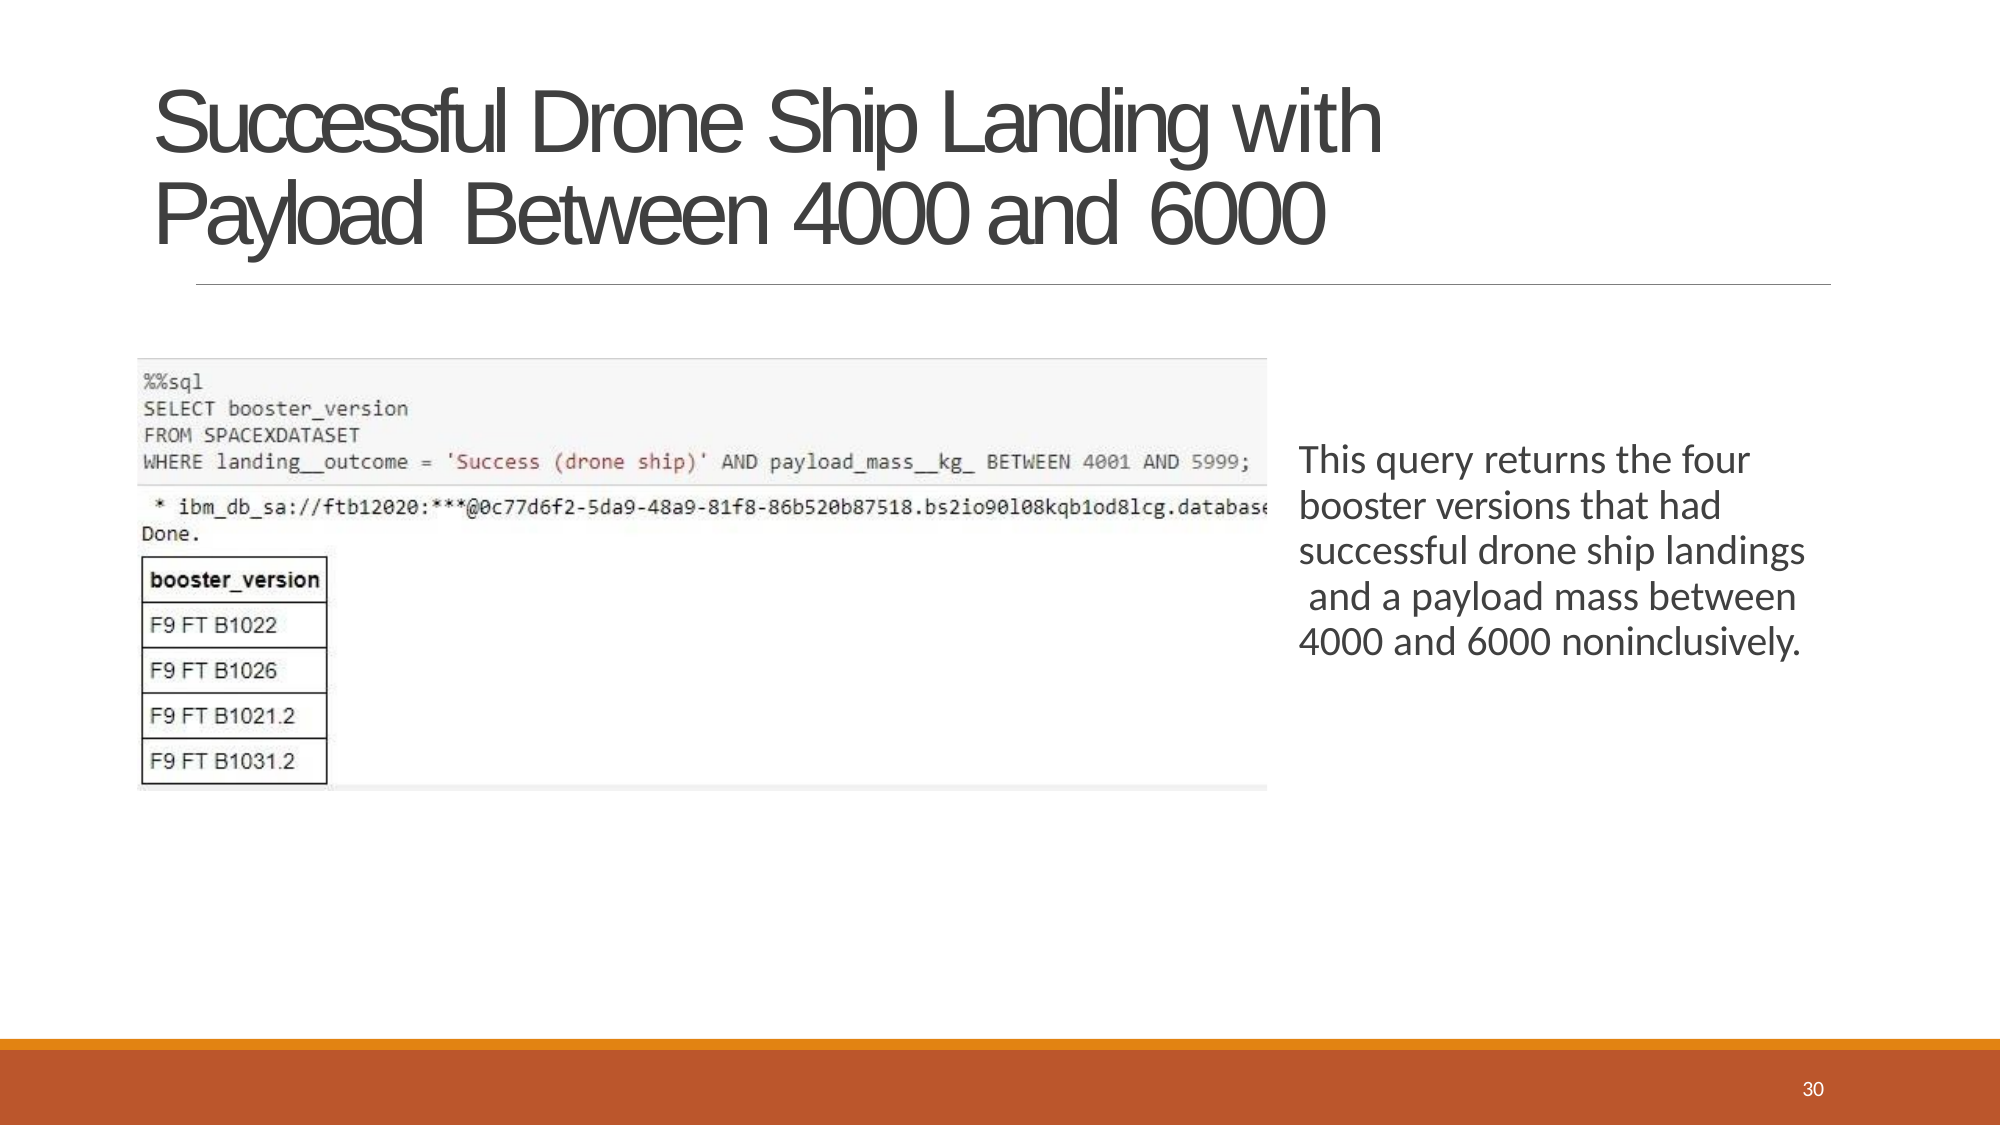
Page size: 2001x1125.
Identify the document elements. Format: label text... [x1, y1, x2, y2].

slide_number <number> [1795, 1077, 1831, 1125]
title Successful Drone Ship Landing with Payload Between 4000 and 6000 [150, 60, 1644, 267]
text_box This query returns the four booster versions that had successful drone ship landings and a payload mass between 4000 and 6000 noninclusively. [1296, 431, 1809, 665]
text_box [137, 358, 1268, 791]
